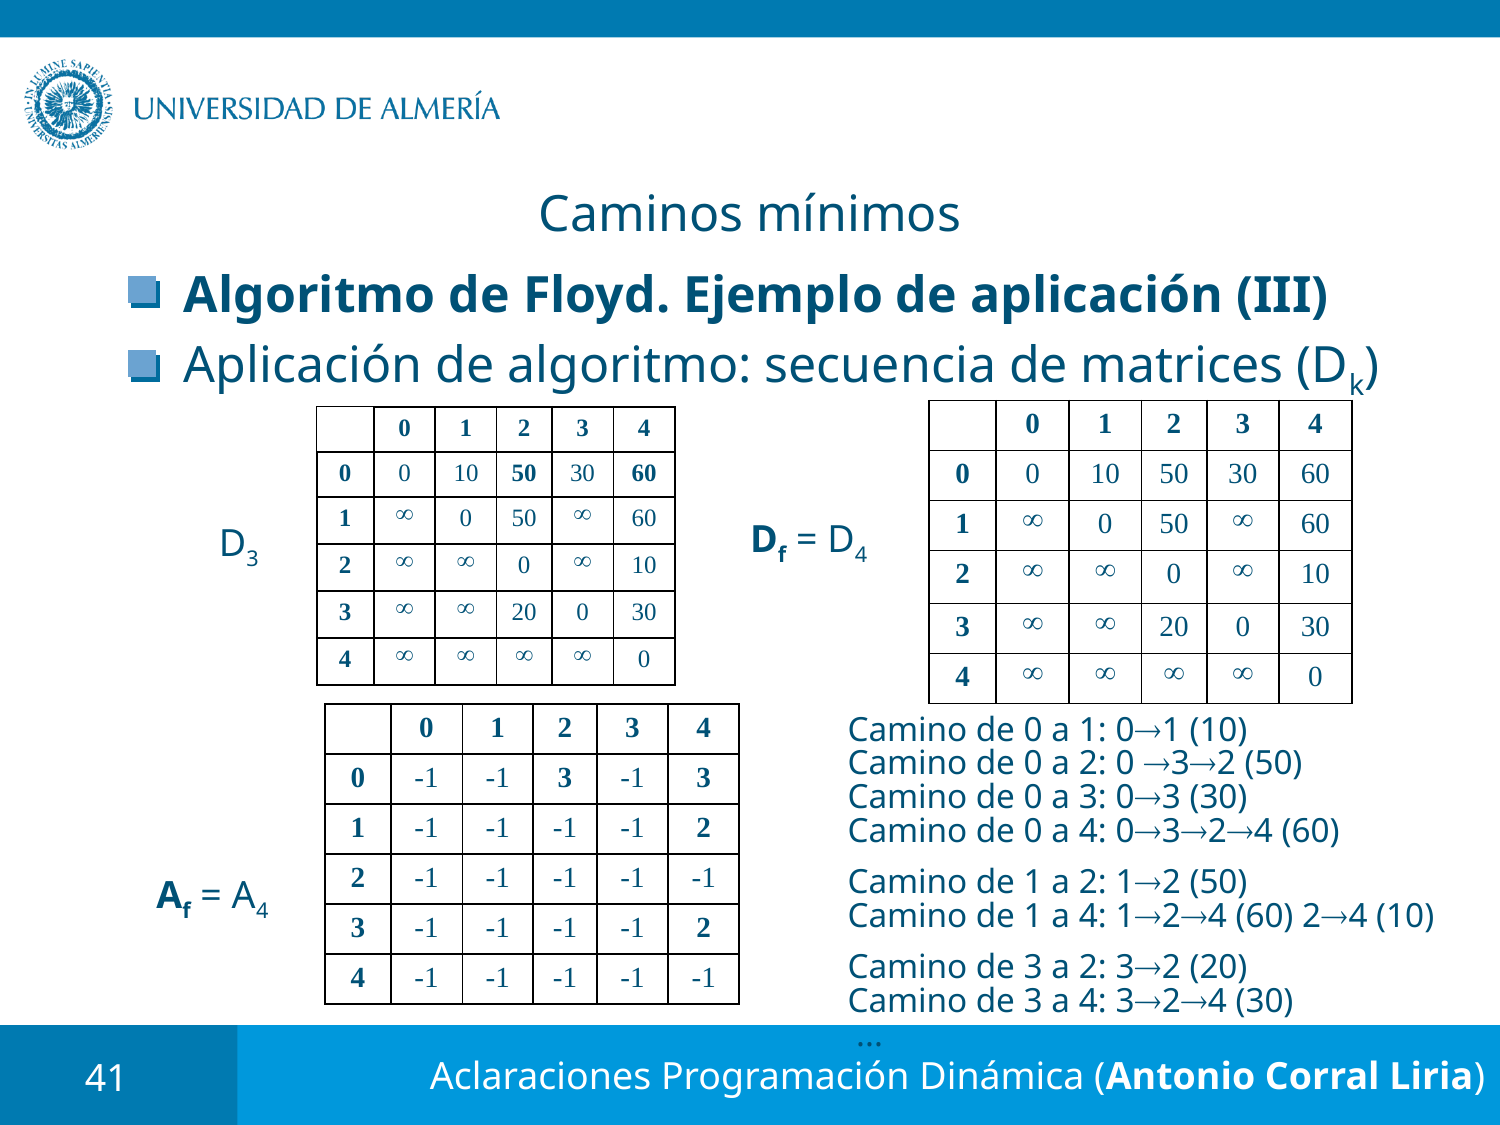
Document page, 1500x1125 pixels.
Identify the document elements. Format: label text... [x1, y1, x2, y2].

table_cell  [436, 639, 496, 684]
title Caminos mínimos [123, 179, 1376, 244]
table_cell 0 [1208, 604, 1278, 653]
table_header 1 [1070, 401, 1141, 450]
table_cell  [375, 592, 434, 637]
table_cell  [553, 639, 613, 684]
table_cell  [1142, 654, 1206, 703]
slide_number 41 [52, 1046, 160, 1095]
table_header 1 [463, 705, 532, 753]
table_cell 60 [614, 453, 674, 496]
table_cell -1 [463, 755, 532, 803]
table_cell 10 [614, 545, 674, 590]
table_cell -1 [598, 905, 667, 953]
table_cell 60 [1280, 451, 1351, 500]
table_cell 50 [497, 498, 551, 543]
table_header 3 [598, 705, 667, 753]
table_header [930, 401, 995, 450]
text_box Af = A4 [141, 863, 300, 930]
table_cell 50 [1142, 501, 1206, 550]
table_cell 30 [614, 592, 674, 637]
table_cell 1 [326, 805, 390, 853]
table_cell  [997, 604, 1068, 653]
table_cell 10 [436, 453, 496, 496]
table_cell -1 [534, 955, 596, 1003]
table_cell -1 [598, 955, 667, 1003]
picture [24, 59, 500, 150]
table_cell 20 [1142, 604, 1206, 653]
table_cell 2 [930, 551, 995, 603]
table_cell 60 [1280, 501, 1351, 550]
table_header 1 [436, 408, 496, 451]
table_cell 2 [326, 855, 390, 903]
table_cell -1 [392, 955, 462, 1003]
text_box D3 [204, 511, 282, 578]
table_cell  [997, 654, 1068, 703]
text_box Camino de 0 a 1: 01 (10) Camino de 0 a 2: 0 32 (50) Camino de 0 a 3: 03 (30) Camino de 0 a 4: 0324 (60) Camino de 1 a 2: 12 (50) Camino de 1 a 4: 124 (60) 24 (10) Camino de 3 a 2: 32 (20) Camino de 3 a 4: 324 (30) ... [832, 706, 1483, 1024]
table_cell  [1208, 551, 1278, 603]
table_cell 0 [1070, 501, 1141, 550]
table_cell 3 [326, 905, 390, 953]
table_cell 0 [930, 451, 995, 500]
table_header 4 [614, 408, 674, 451]
table_header 0 [997, 401, 1068, 450]
table_header 4 [669, 705, 738, 753]
table_cell  [436, 592, 496, 637]
table_cell  [375, 545, 434, 590]
table_cell -1 [598, 755, 667, 803]
table_cell 3 [318, 592, 373, 637]
table_cell -1 [463, 805, 532, 853]
table_header 2 [497, 408, 551, 451]
table_cell 2 [318, 545, 373, 590]
table_cell 0 [497, 545, 551, 590]
table_cell  [1208, 654, 1278, 703]
table_cell 1 [930, 501, 995, 550]
table_cell 0 [318, 453, 373, 496]
table_cell -1 [463, 905, 532, 953]
table_header 3 [553, 408, 613, 451]
table_cell 10 [1070, 451, 1141, 500]
text_box Df = D4 [735, 507, 898, 574]
table_cell -1 [534, 855, 596, 903]
table_cell 4 [930, 654, 995, 703]
table_cell 10 [1280, 551, 1351, 603]
table_cell -1 [392, 755, 462, 803]
table_cell  [553, 498, 613, 543]
table_cell -1 [598, 805, 667, 853]
table_cell  [375, 639, 434, 684]
table_cell 60 [614, 498, 674, 543]
table_cell 0 [614, 639, 674, 684]
table_cell 0 [997, 451, 1068, 500]
table_cell -1 [392, 805, 462, 853]
table_cell  [1070, 654, 1141, 703]
table_cell 30 [1208, 451, 1278, 500]
table_cell 0 [1142, 551, 1206, 603]
table_cell 3 [534, 755, 596, 803]
table_cell  [436, 545, 496, 590]
table_cell 4 [326, 955, 390, 1003]
table_header [317, 407, 373, 451]
table_cell -1 [463, 855, 532, 903]
table_cell  [375, 498, 434, 543]
table_cell -1 [463, 955, 532, 1003]
table_cell  [1070, 604, 1141, 653]
table_header 2 [534, 705, 596, 753]
table_cell 2 [669, 905, 738, 953]
table_cell 0 [553, 592, 613, 637]
table_header 0 [392, 705, 462, 753]
table_cell -1 [392, 855, 462, 903]
table_cell 0 [375, 453, 434, 496]
table_header 4 [1280, 401, 1351, 450]
table_cell 50 [497, 453, 551, 496]
table_cell 0 [326, 755, 390, 803]
table_cell 30 [1280, 604, 1351, 653]
table_cell 2 [669, 805, 738, 853]
table_cell  [553, 545, 613, 590]
table_cell 3 [930, 604, 995, 653]
table_cell 4 [318, 639, 373, 684]
table_cell 0 [436, 498, 496, 543]
table_cell -1 [598, 855, 667, 903]
table_cell  [997, 551, 1068, 603]
table_cell 50 [1142, 451, 1206, 500]
table_cell -1 [534, 805, 596, 853]
table_cell 0 [1280, 654, 1351, 703]
table_cell -1 [669, 955, 738, 1003]
table_header 0 [375, 408, 434, 451]
table_cell -1 [669, 855, 738, 903]
list Algoritmo de Floyd. Ejemplo de aplicación (III) Aplicación de algoritmo: secuencia de matrices (Dk) [112, 255, 1471, 1024]
table_cell -1 [534, 905, 596, 953]
table_cell  [1070, 551, 1141, 603]
table_cell 3 [669, 755, 738, 803]
table_cell -1 [392, 905, 462, 953]
table_cell  [1208, 501, 1278, 550]
table_header 2 [1142, 401, 1206, 450]
table_header 3 [1208, 401, 1278, 450]
table_cell  [497, 639, 551, 684]
table_cell 30 [553, 453, 613, 496]
table_cell 20 [497, 592, 551, 637]
table_header [326, 705, 390, 753]
table_cell 1 [318, 498, 373, 543]
table_cell  [997, 501, 1068, 550]
